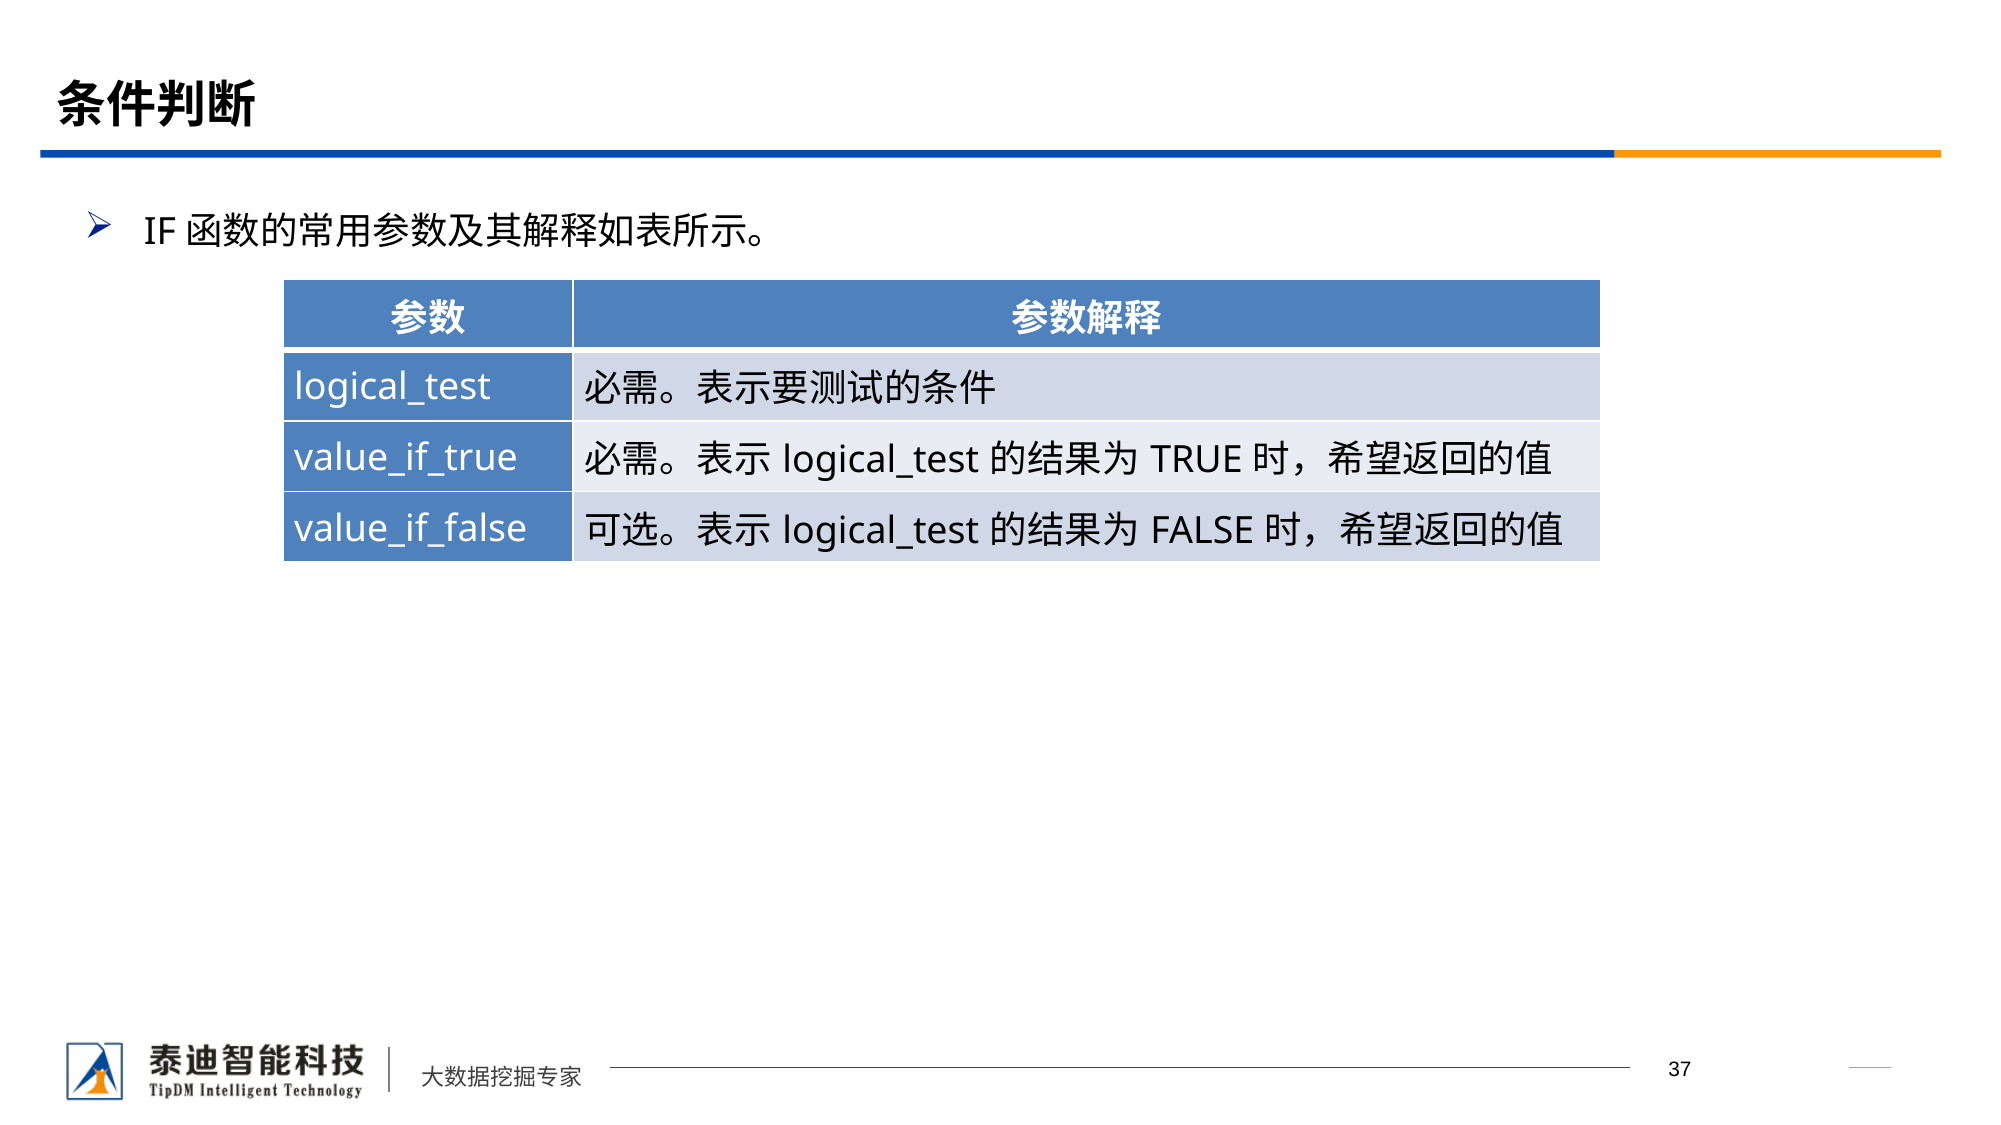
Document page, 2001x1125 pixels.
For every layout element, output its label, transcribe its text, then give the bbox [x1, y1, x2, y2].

table_cell 可选。表示logical_test的结果为FALSE时，希望返回的值 [574, 492, 1600, 561]
list IF函数的常用参数及其解释如表所示。 [69, 176, 1892, 1003]
table_header 参数 [284, 280, 572, 347]
table_cell 必需。表示logical_test的结果为TRUE时，希望返回的值 [574, 422, 1600, 491]
table_cell value_if_true [284, 422, 572, 491]
table_cell 必需。表示要测试的条件 [574, 353, 1600, 420]
title 条件判断 [41, 58, 1842, 146]
picture [62, 1028, 368, 1107]
table_header 参数解释 [574, 280, 1600, 347]
table_cell value_if_false [284, 492, 572, 561]
table_cell logical_test [284, 353, 572, 420]
